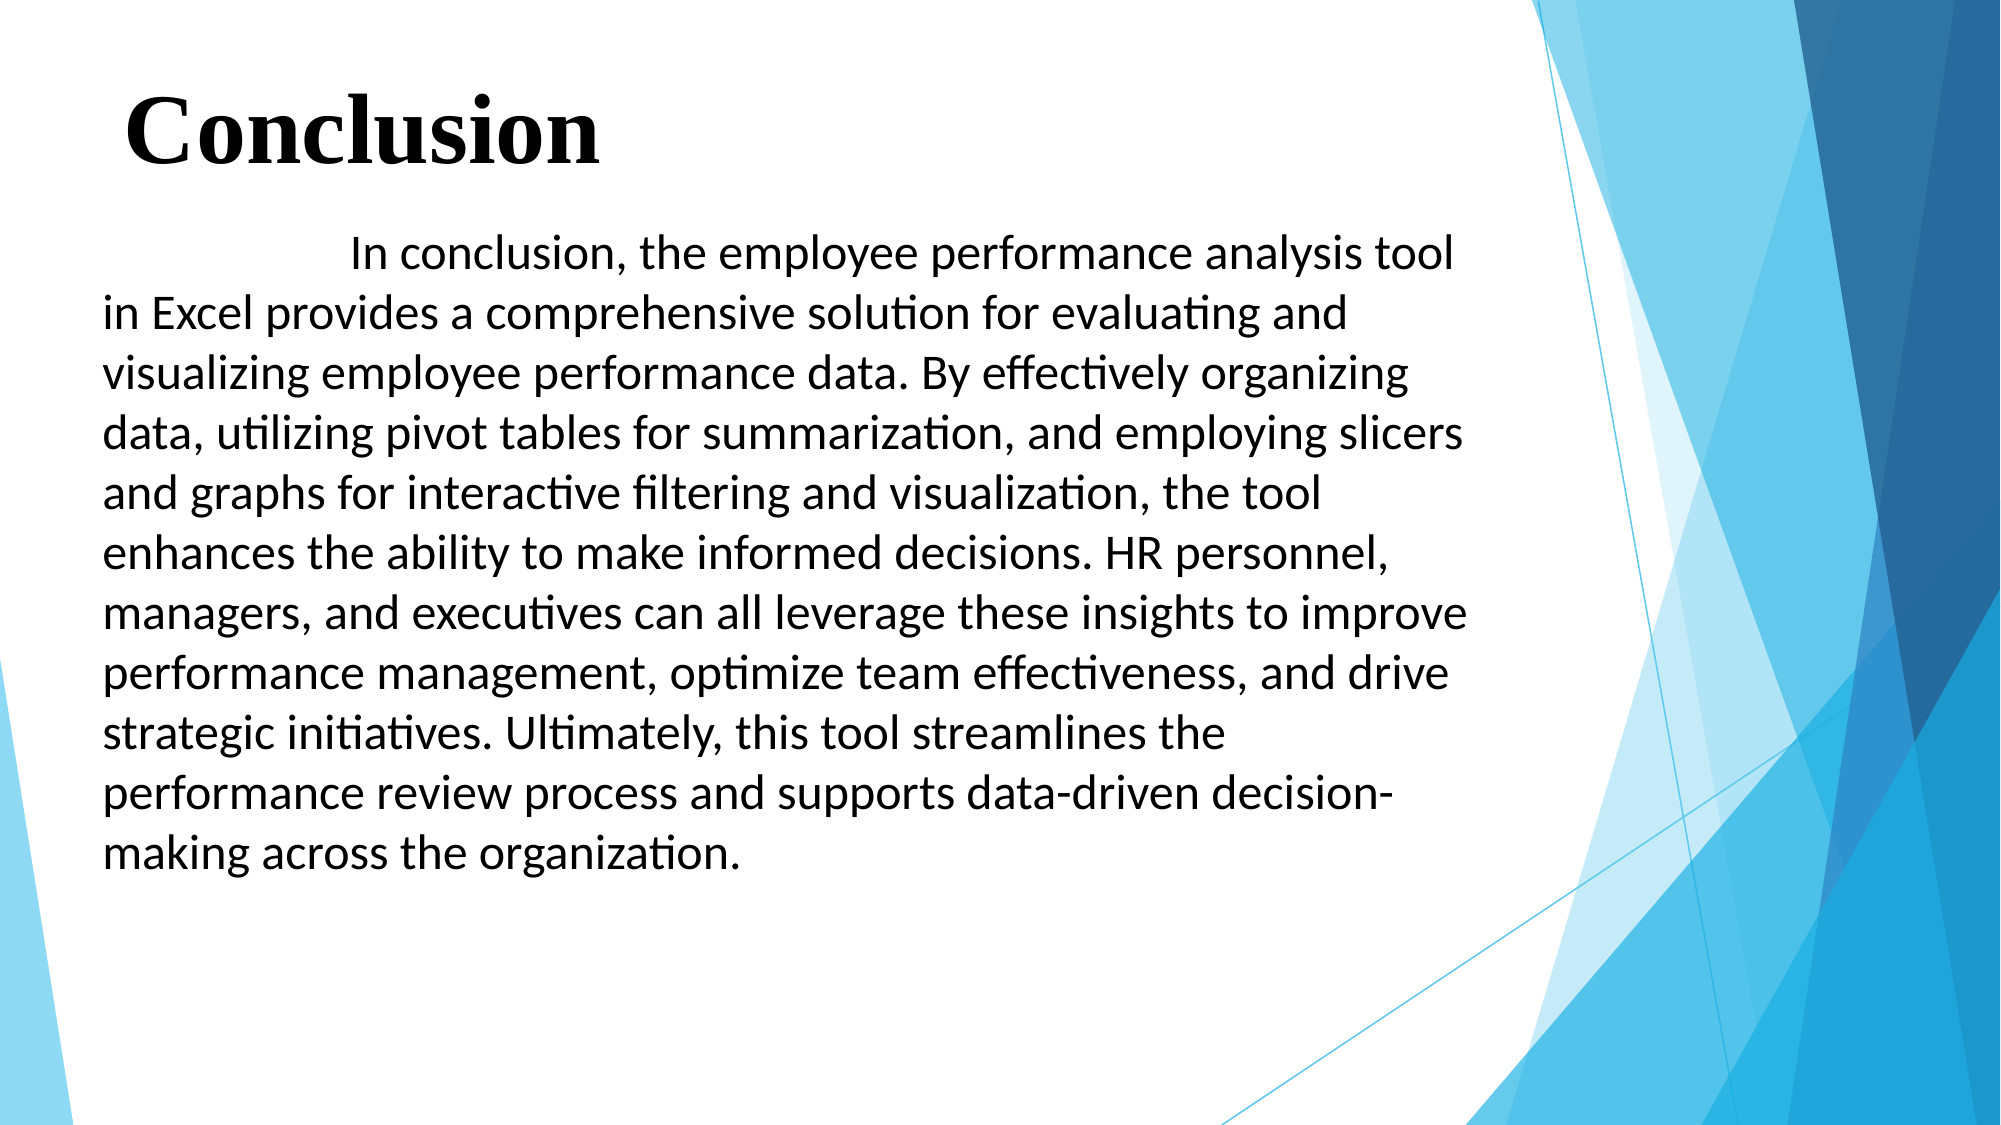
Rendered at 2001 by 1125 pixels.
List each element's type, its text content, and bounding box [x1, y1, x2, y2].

title Conclusion [123, 63, 1877, 182]
text_box In conclusion, the employee performance analysis tool in Excel provides a comprehensive solution for evaluating and visualizing employee performance data. By effectively organizing data, utilizing pivot tables for summarization, and employing slicers and graphs for interactive filtering and visualization, the tool enhances the ability to make informed decisions. HR personnel, managers, and executives can all leverage these insights to improve performance management, optimize team effectiveness, and drive strategic initiatives. Ultimately, this tool streamlines the performance review process and supports data-driven decision-making across the organization. [87, 212, 1503, 888]
